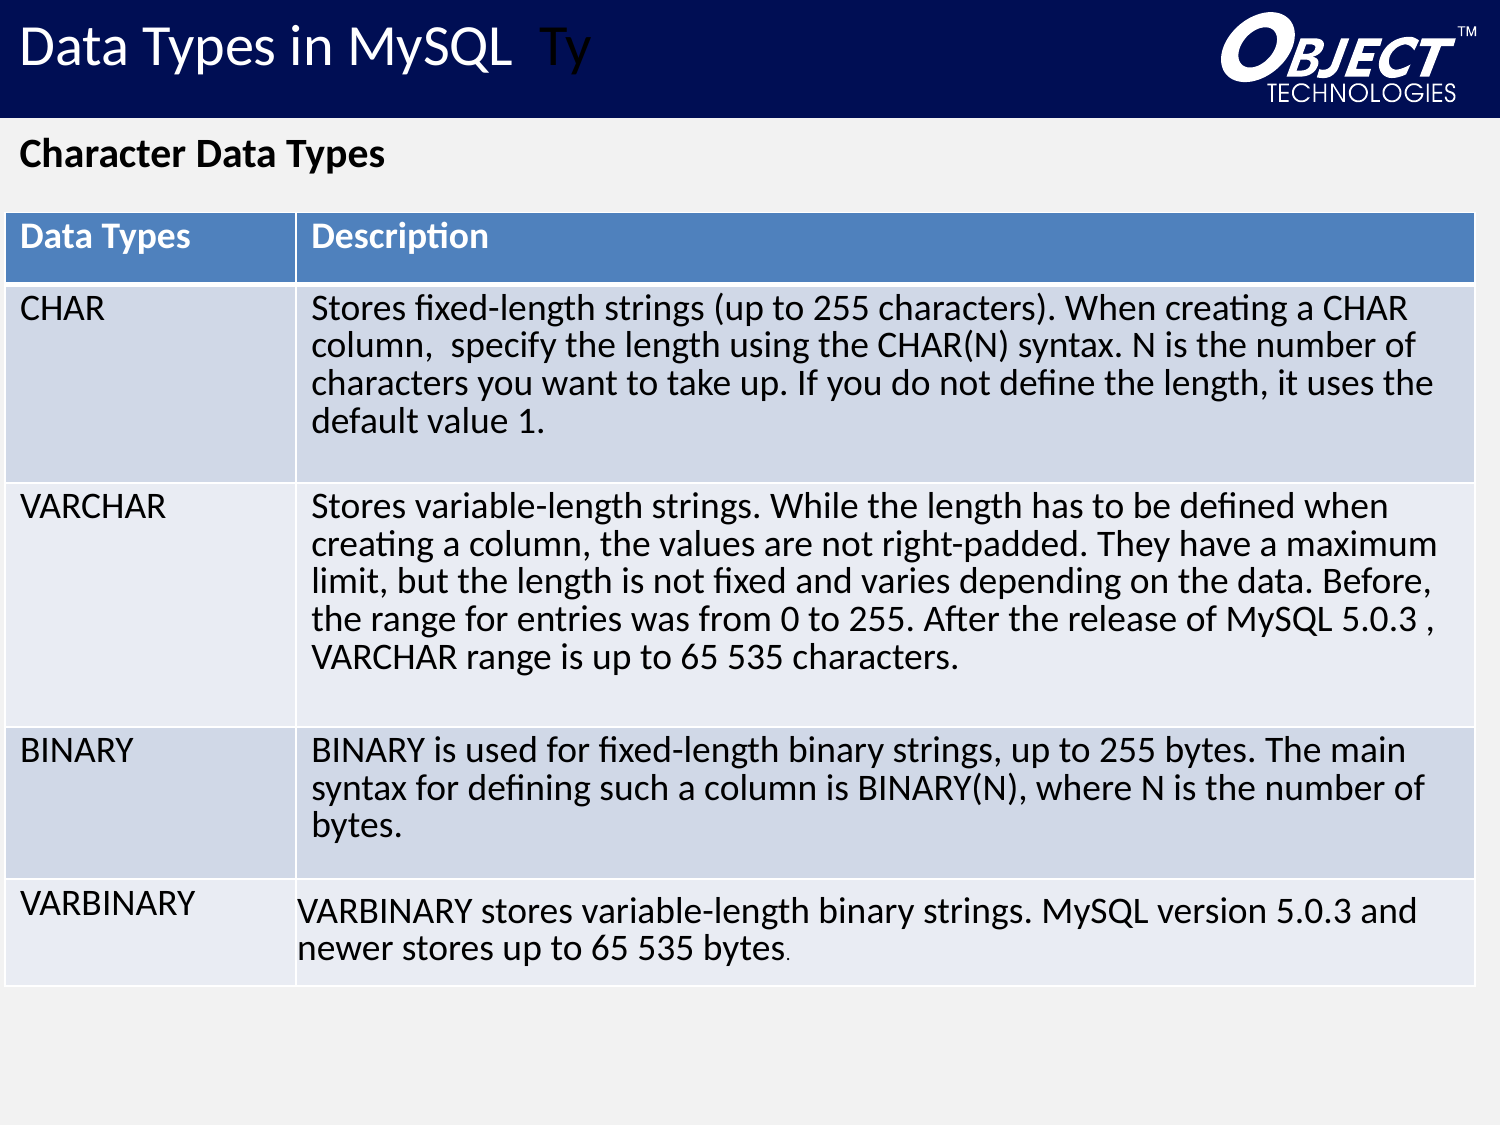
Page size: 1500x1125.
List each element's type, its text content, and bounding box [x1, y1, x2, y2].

table_header Data Types [6, 213, 295, 282]
text_box Data Types in MySQL Ty [4, 0, 1100, 85]
table_cell BINARY [6, 728, 295, 878]
text_box Character Data Types [4, 118, 700, 184]
table_cell VARCHAR [6, 484, 295, 726]
table_cell Stores fixed-length strings (up to 255 characters). When creating a CHAR column, specify the length using the CHAR(N) syntax. N is the number of characters you want to take up. If you do not define the length, it uses the default value 1. [297, 287, 1474, 482]
table_cell VARBINARY [6, 880, 295, 985]
table_cell CHAR [6, 287, 295, 482]
table_cell BINARY is used for fixed-length binary strings, up to 255 bytes. The main syntax for defining such a column is BINARY(N), where N is the number of bytes. [297, 728, 1474, 878]
table_cell VARBINARY stores variable-length binary strings. MySQL version 5.0.3 and newer stores up to 65 535 bytes. [297, 880, 1474, 985]
table_cell Stores variable-length strings. While the length has to be defined when creating a column, the values are not right-padded. They have a maximum limit, but the length is not fixed and varies depending on the data. Before, the range for entries was from 0 to 255. After the release of MySQL 5.0.3 , VARCHAR range is up to 65 535 characters. [297, 484, 1474, 726]
table_header Description [297, 213, 1474, 282]
